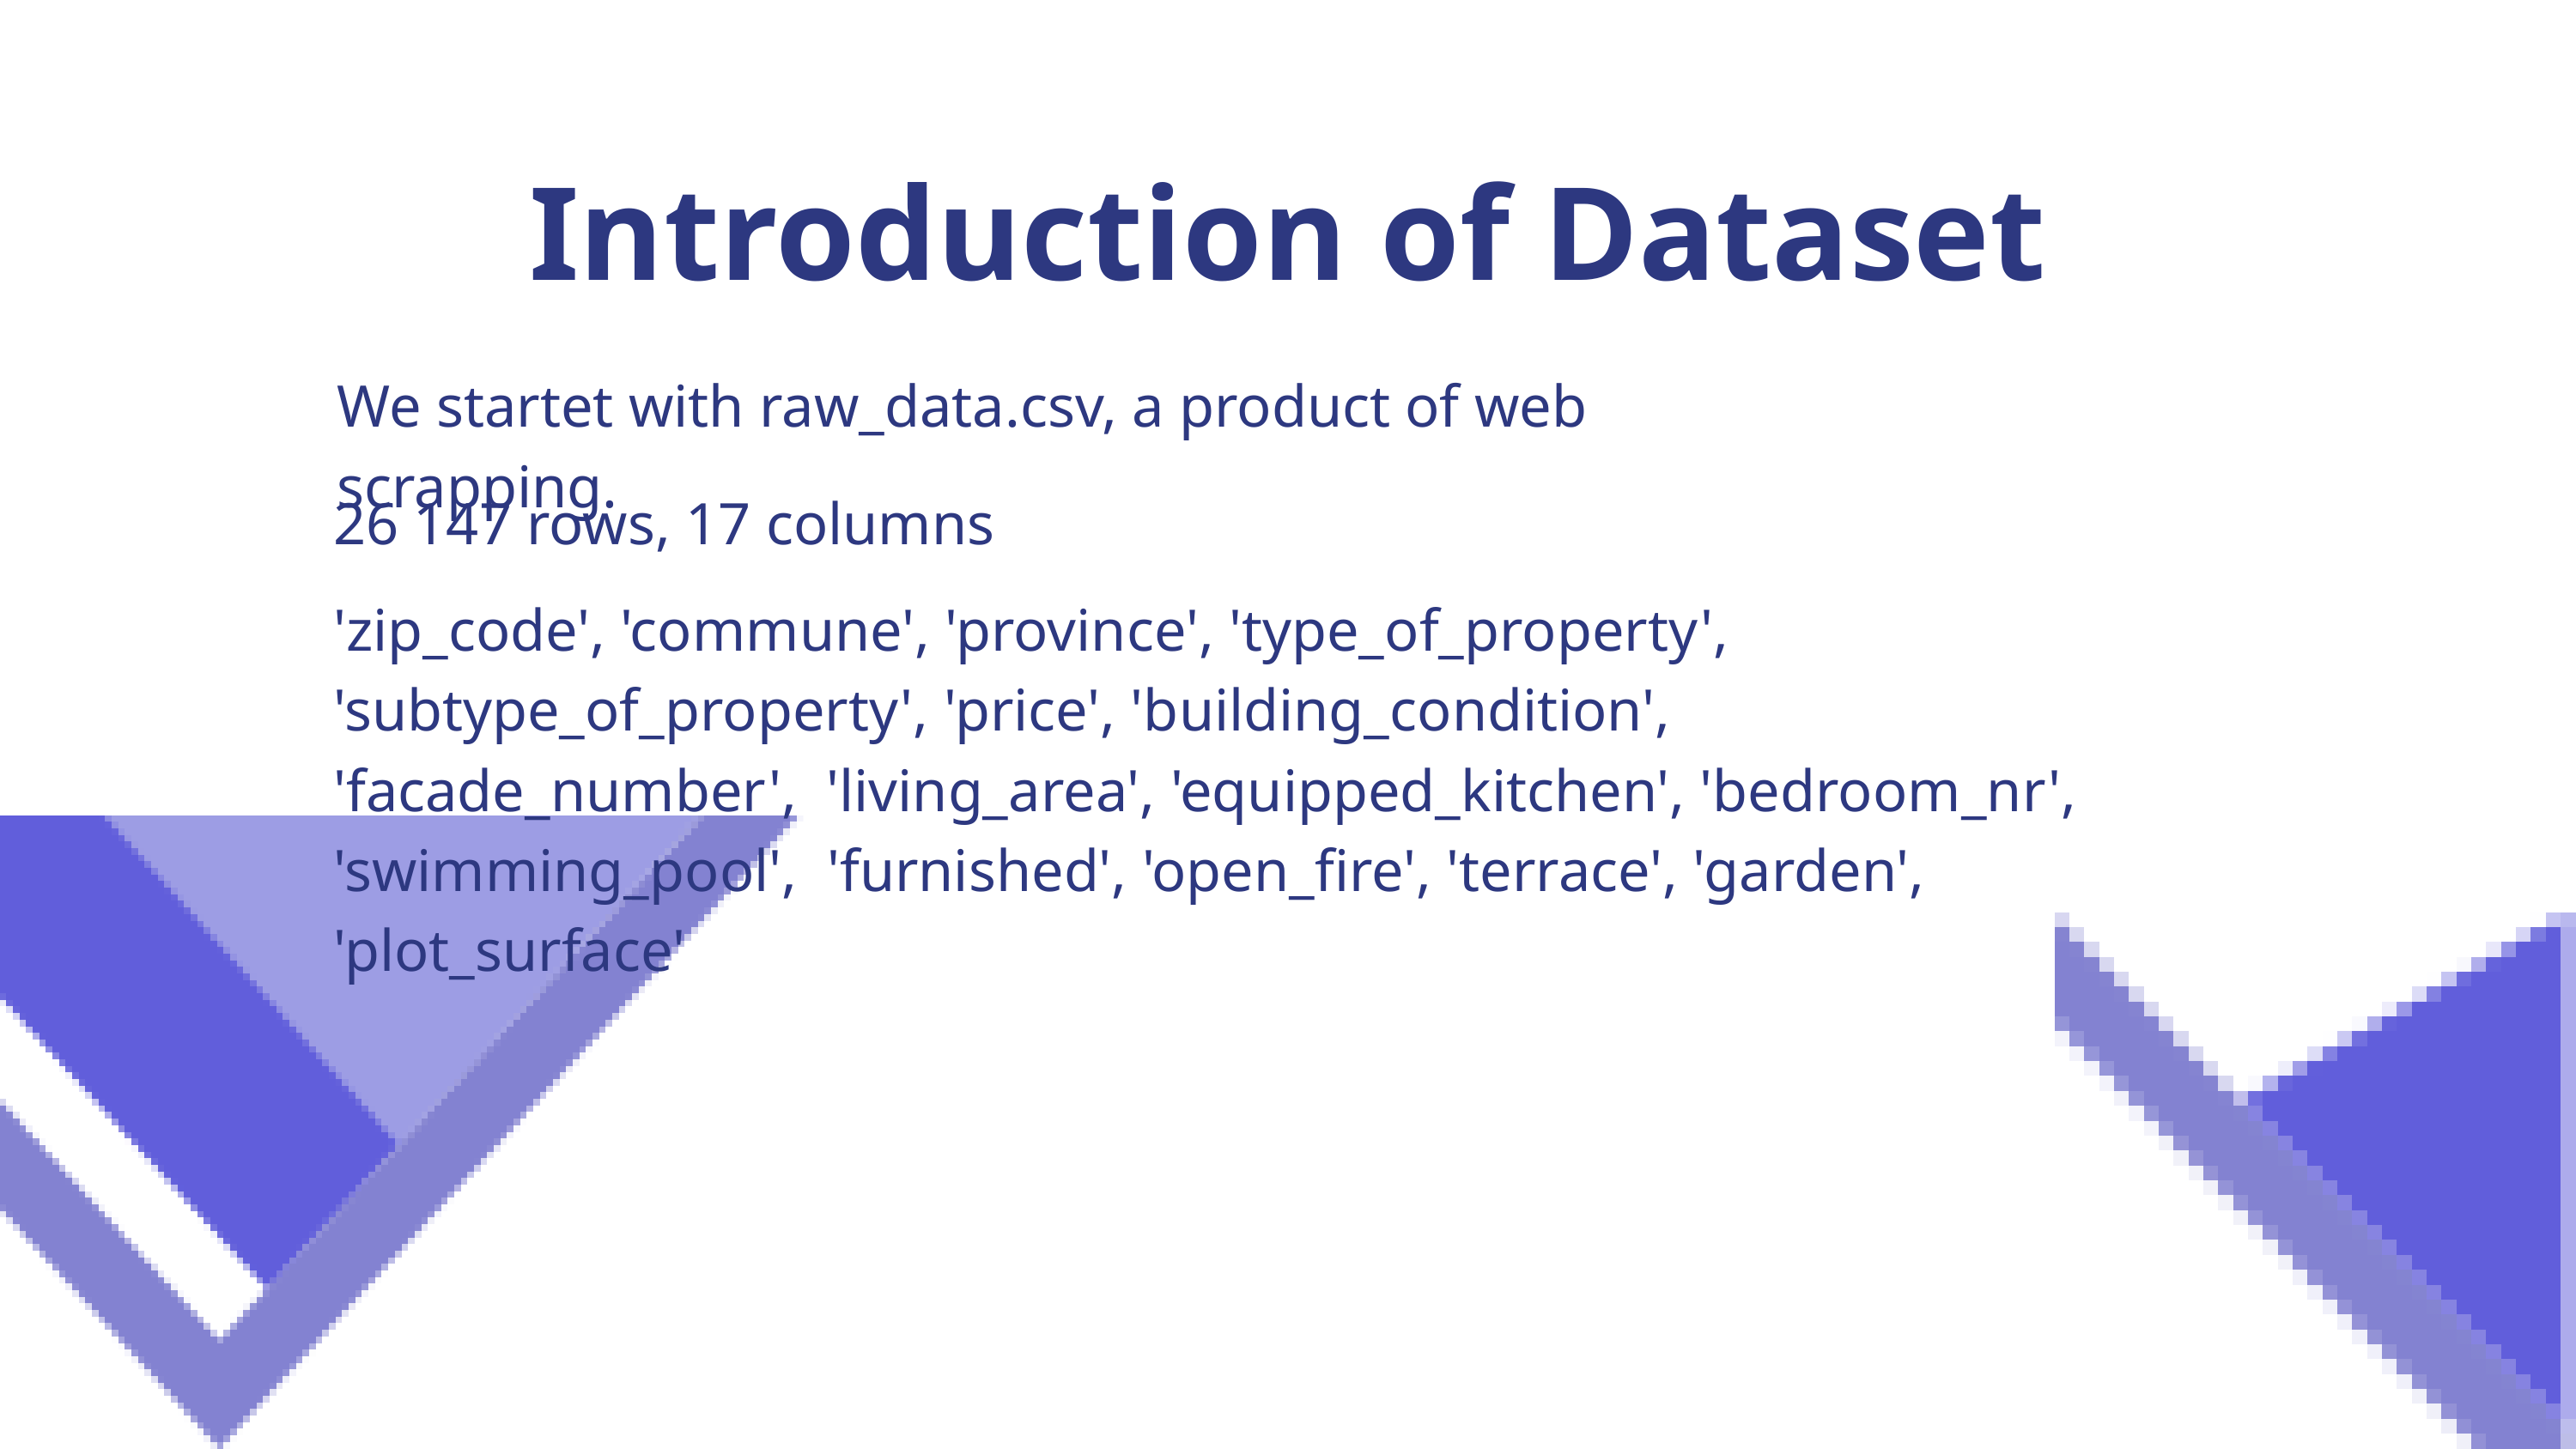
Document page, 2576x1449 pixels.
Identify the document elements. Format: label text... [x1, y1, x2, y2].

text_box 26 147 rows, 17 columns [333, 476, 1747, 557]
text_box We startet with raw_data.csv, a product of web scrapping. [337, 358, 1849, 519]
text_box [0, 815, 804, 1449]
text_box Introduction of Dataset [392, 125, 2184, 306]
text_box 'zip_code', 'commune', 'province', 'type_of_property', 'subtype_of_property', 'price', 'building_condition', 'facade_number', 'living_area', 'equipped_kitchen', 'bedroom_nr', 'swimming_pool', 'furnished', 'open_fire', 'terrace', 'garden', 'plot_surface' [333, 582, 2091, 983]
text_box [2054, 912, 2576, 1449]
